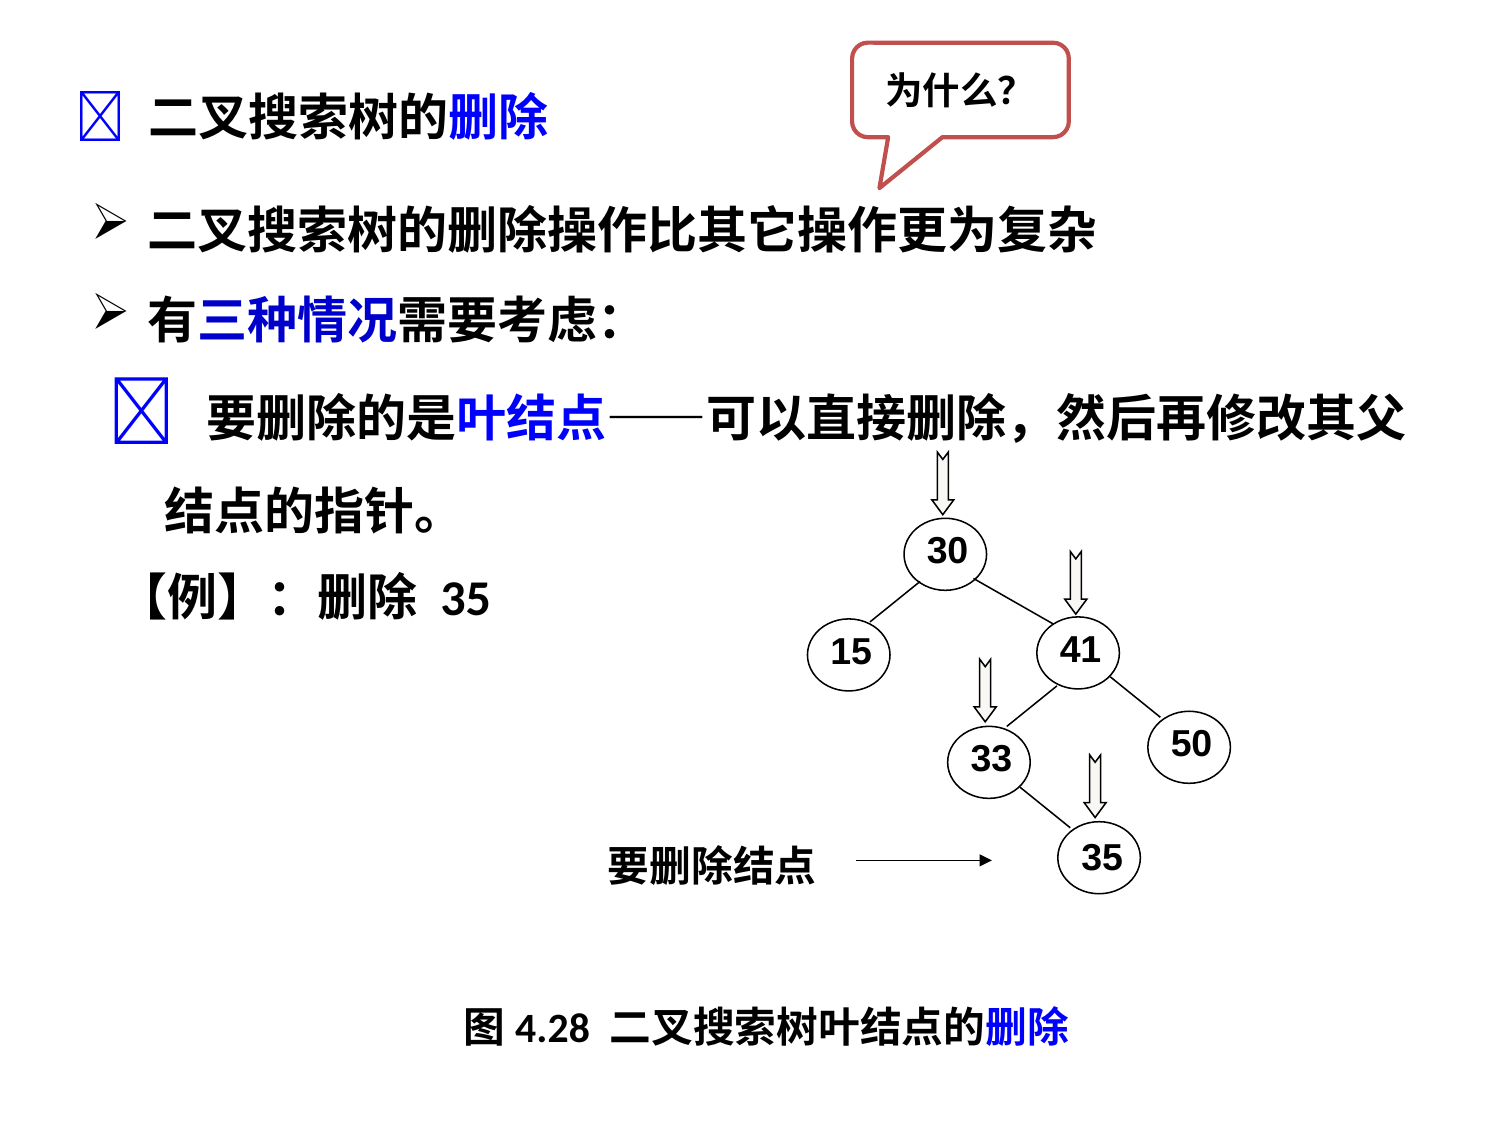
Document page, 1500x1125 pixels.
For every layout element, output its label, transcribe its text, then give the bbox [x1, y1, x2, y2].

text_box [1019, 786, 1141, 894]
text_box 【例】：删除 35 [102, 557, 506, 633]
text_box  二叉搜索树的删除 [60, 78, 564, 153]
text_box [931, 452, 954, 515]
text_box 二叉搜索树的删除操作比其它操作更为复杂 有三种情况需要考虑： [76, 160, 1430, 356]
text_box 图4.28 二叉搜索树叶结点的删除 [448, 993, 1084, 1058]
text_box  要删除的是叶结点——可以直接删除，然后再修改其父结点的指针。 [93, 322, 1430, 547]
text_box 为什么？ [849, 40, 1071, 190]
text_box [807, 518, 1231, 799]
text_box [572, 824, 993, 906]
